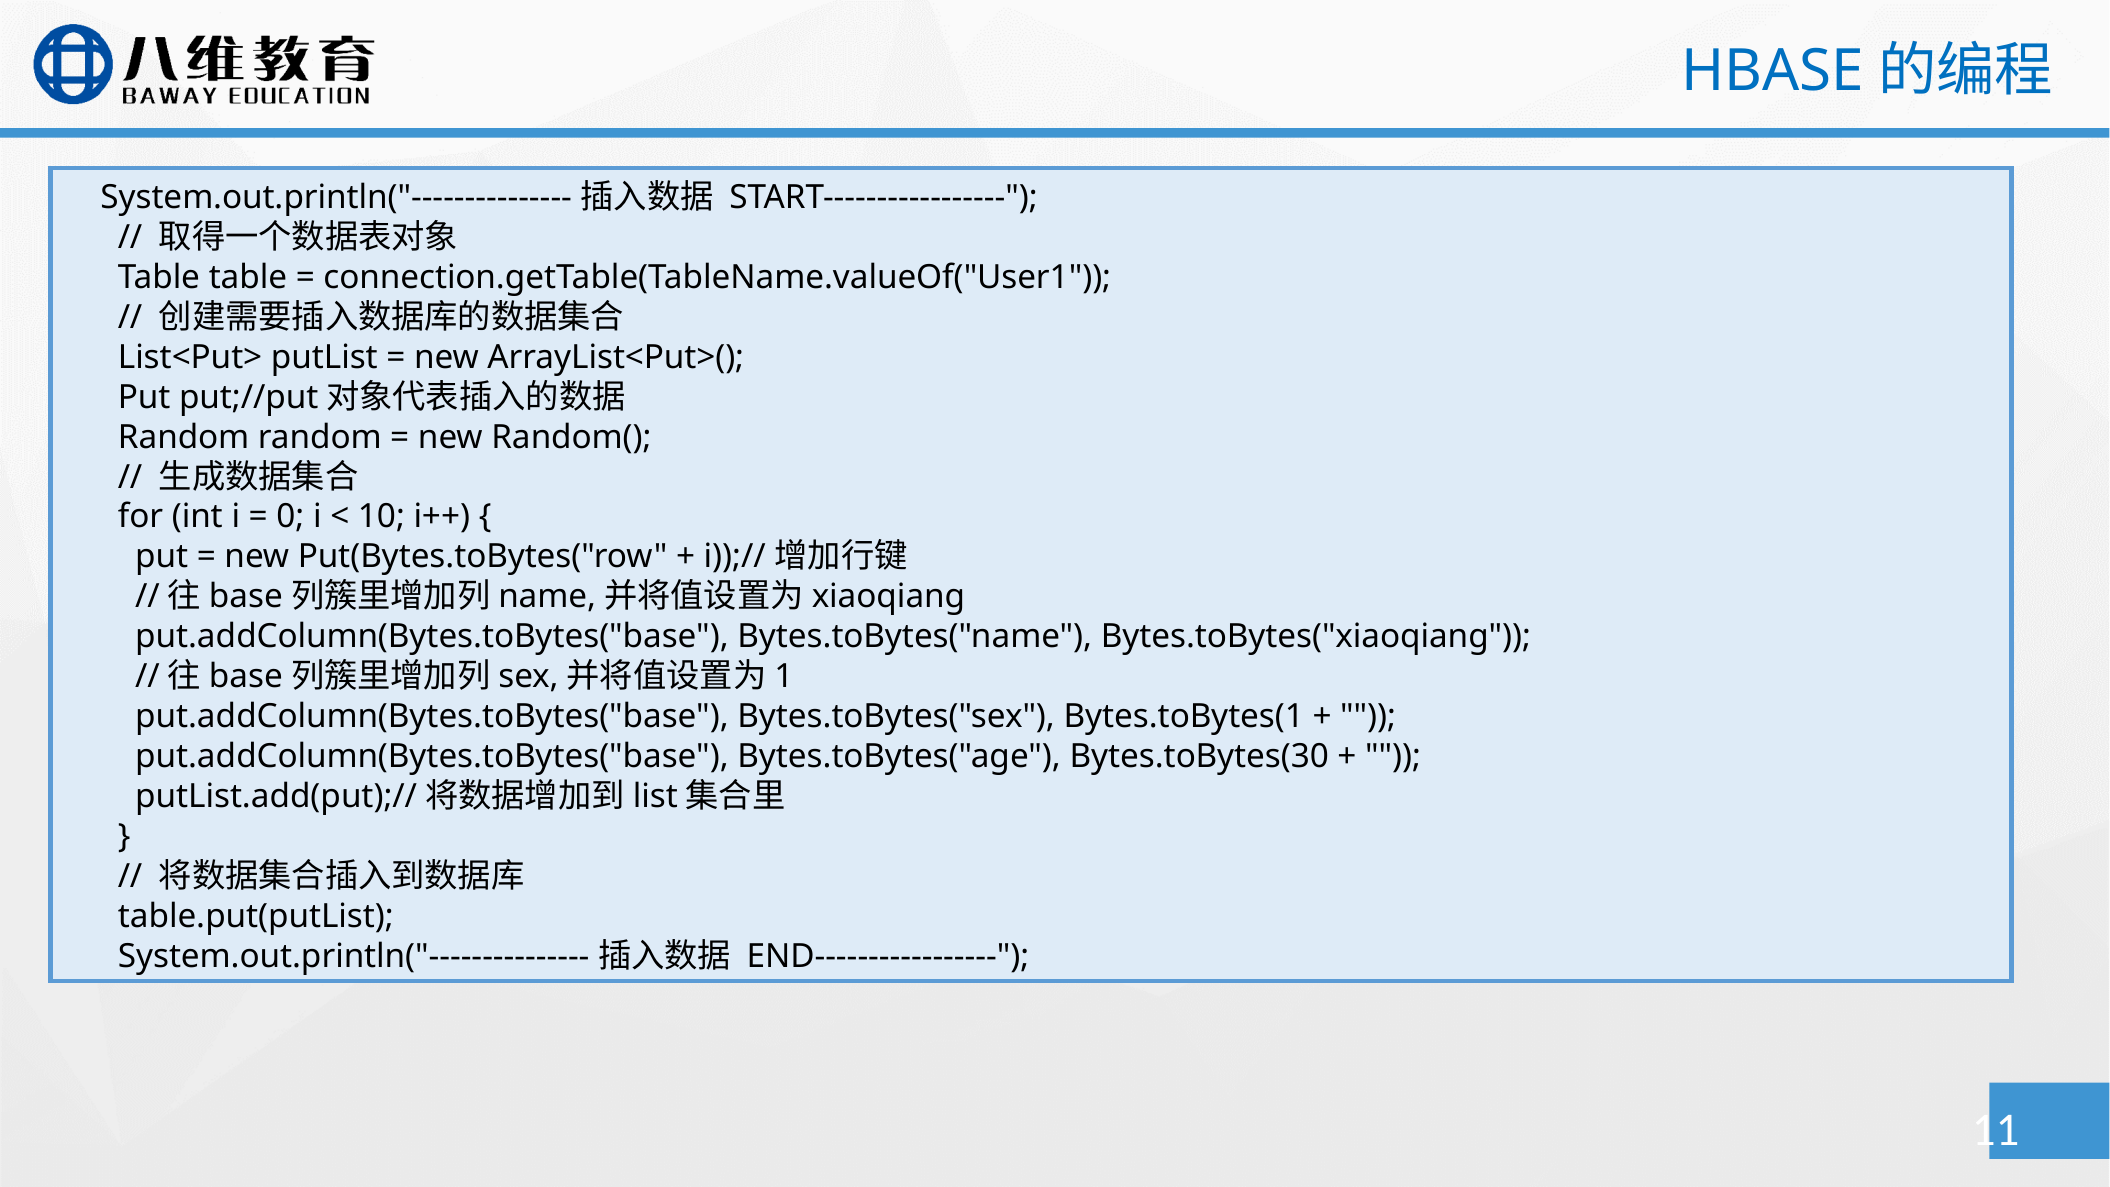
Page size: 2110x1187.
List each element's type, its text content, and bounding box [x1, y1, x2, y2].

text_box System.out.println("---------------插入数据 START-----------------"); // 取得一个数据表对象 Table table = connection.getTable(TableName.valueOf("User1")); // 创建需要插入数据库的数据集合 List<Put> putList = new ArrayList<Put>(); Put put;//put对象代表插入的数据 Random random = new Random(); // 生成数据集合 for (int i = 0; i < 10; i++) { put = new Put(Bytes.toBytes("row" + i));//增加行键 //往base列簇里增加列name,并将值设置为xiaoqiang put.addColumn(Bytes.toBytes("base"), Bytes.toBytes("name"), Bytes.toBytes("xiaoqiang")); //往base列簇里增加列sex,并将值设置为1 put.addColumn(Bytes.toBytes("base"), Bytes.toBytes("sex"), Bytes.toBytes(1 + "")); put.addColumn(Bytes.toBytes("base"), Bytes.toBytes("age"), Bytes.toBytes(30 + "")); putList.add(put);//将数据增加到list集合里 } // 将数据集合插入到数据库 table.put(putList); System.out.println("---------------插入数据 END-----------------"); [50, 167, 2012, 982]
picture [0, 0, 2110, 128]
picture [0, 138, 2110, 1187]
